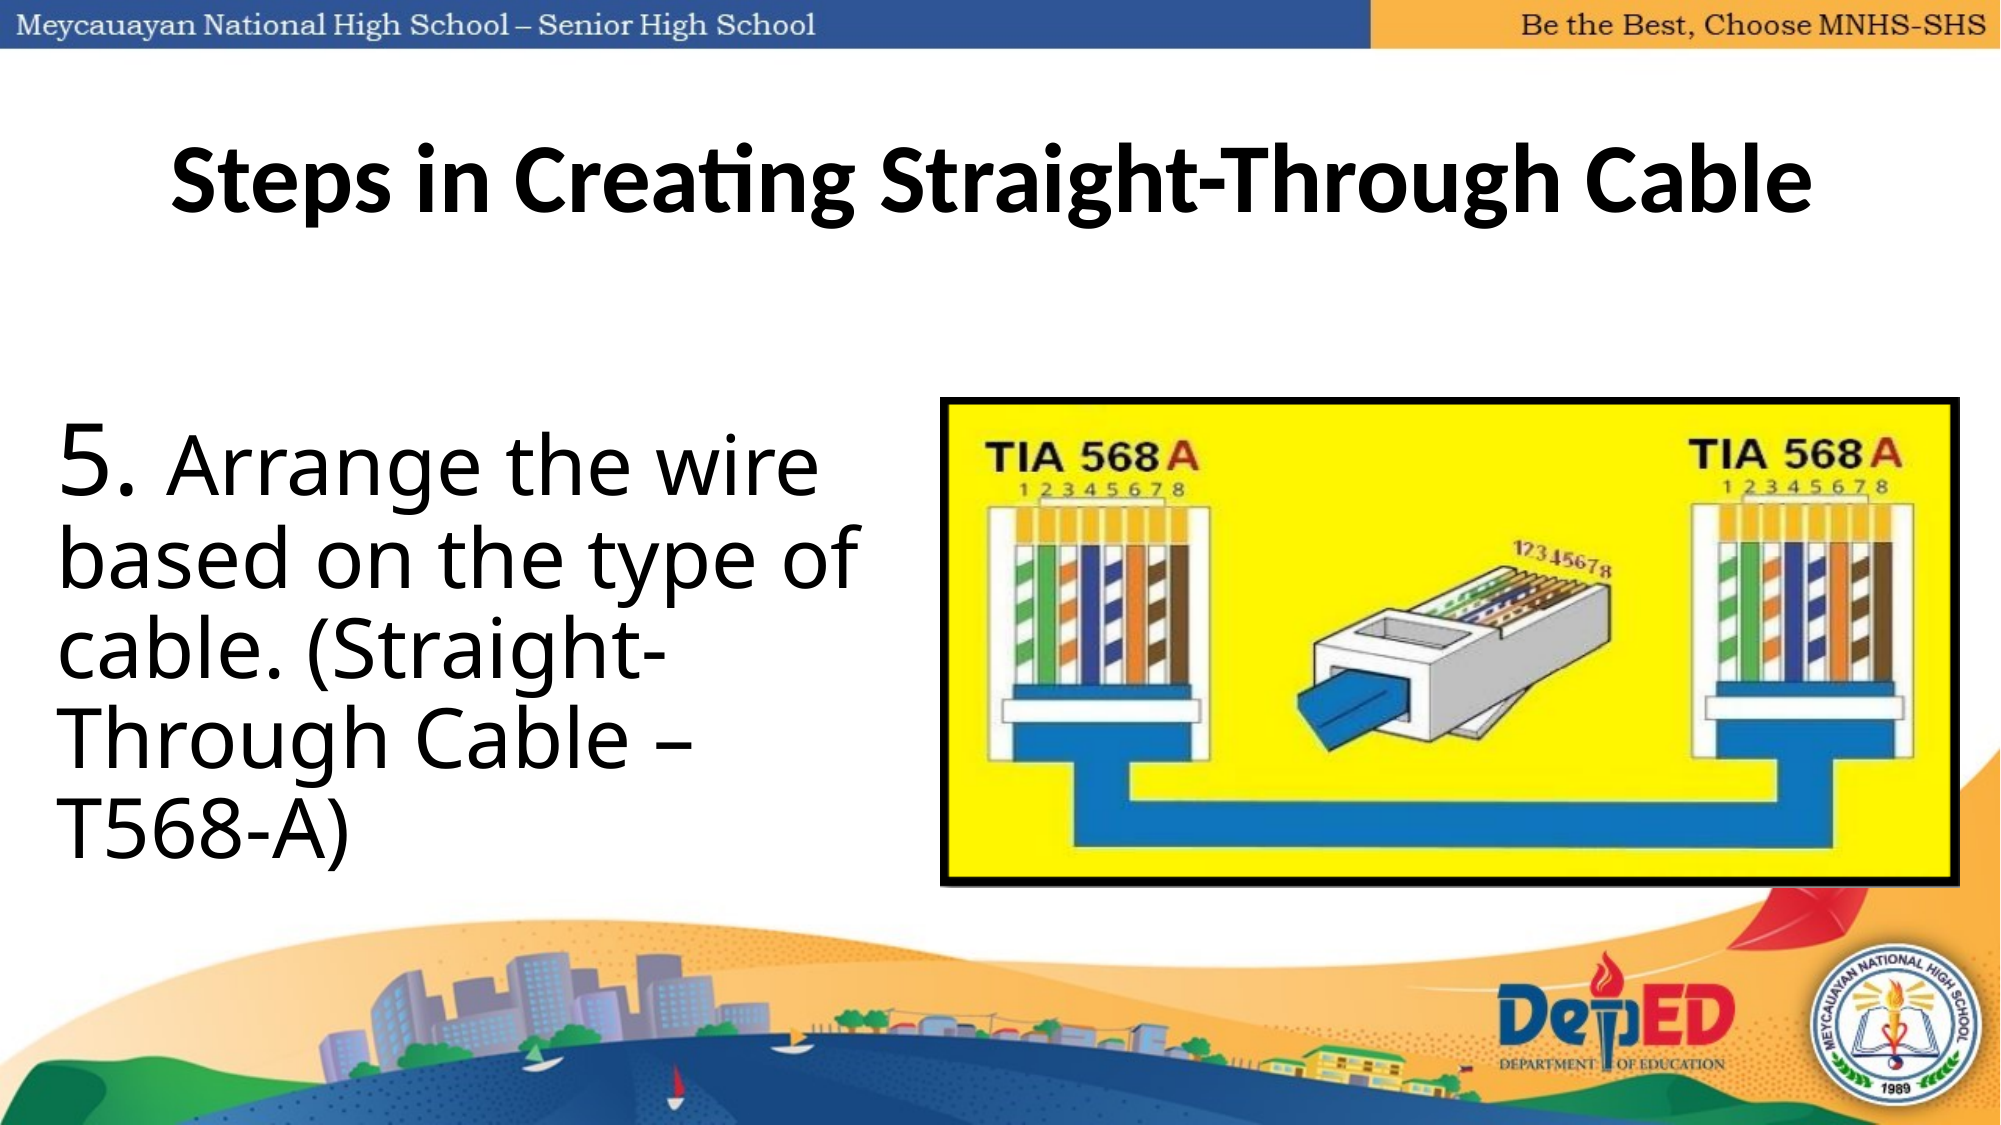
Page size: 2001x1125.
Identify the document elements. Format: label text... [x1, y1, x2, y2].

picture [0, 0, 2001, 1125]
title Steps in Creating Straight-Through Cable [130, 77, 1856, 284]
text_box 5. Arrange the wire based on the type of cable. (Straight-Through Cable – T568-A) [41, 372, 941, 913]
